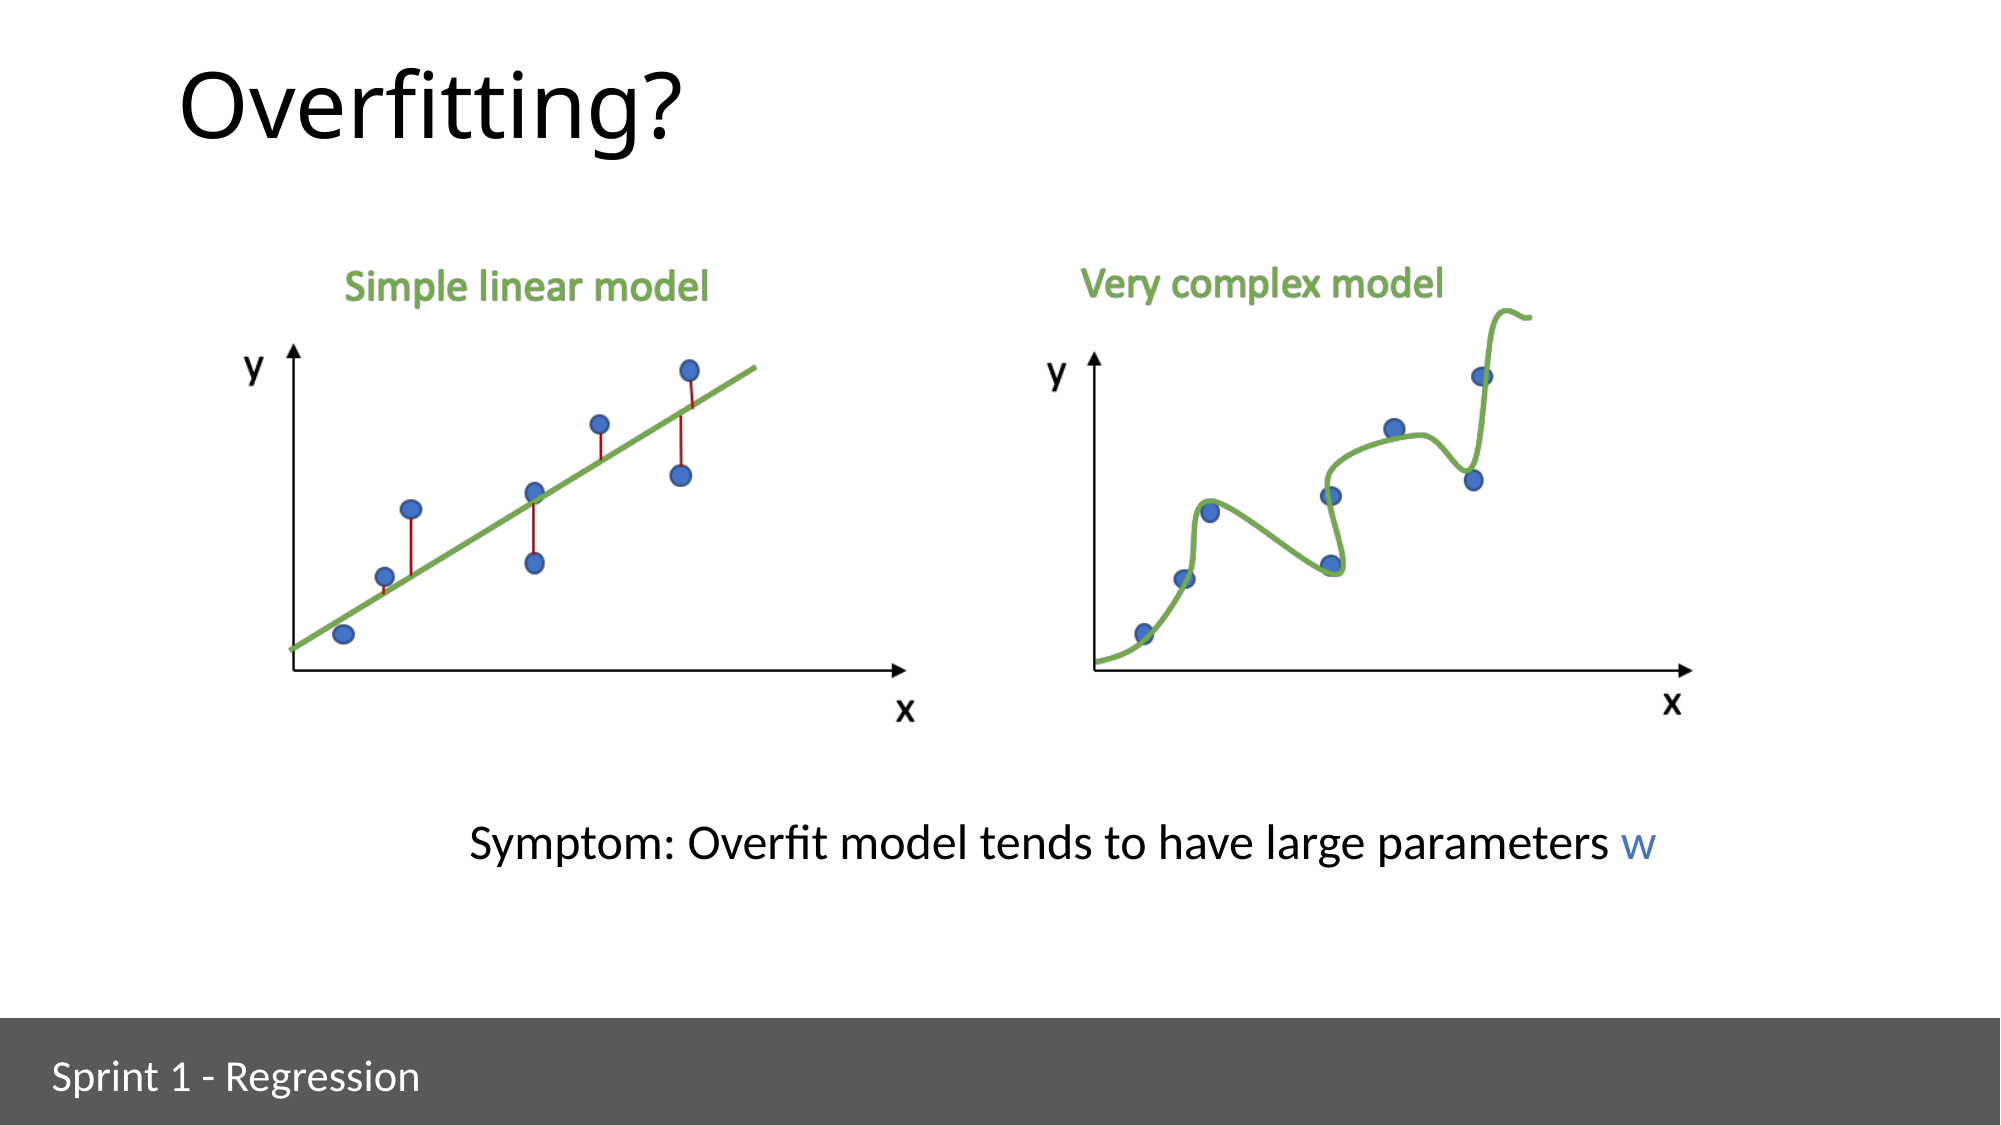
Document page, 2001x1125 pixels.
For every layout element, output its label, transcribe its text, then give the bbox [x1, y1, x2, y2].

text_box Symptom: Overfit model tends to have large parameters w [454, 802, 1678, 877]
title Overfitting? [162, 0, 1888, 218]
picture [215, 242, 942, 762]
picture [1020, 240, 1708, 755]
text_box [0, 1019, 2000, 1125]
